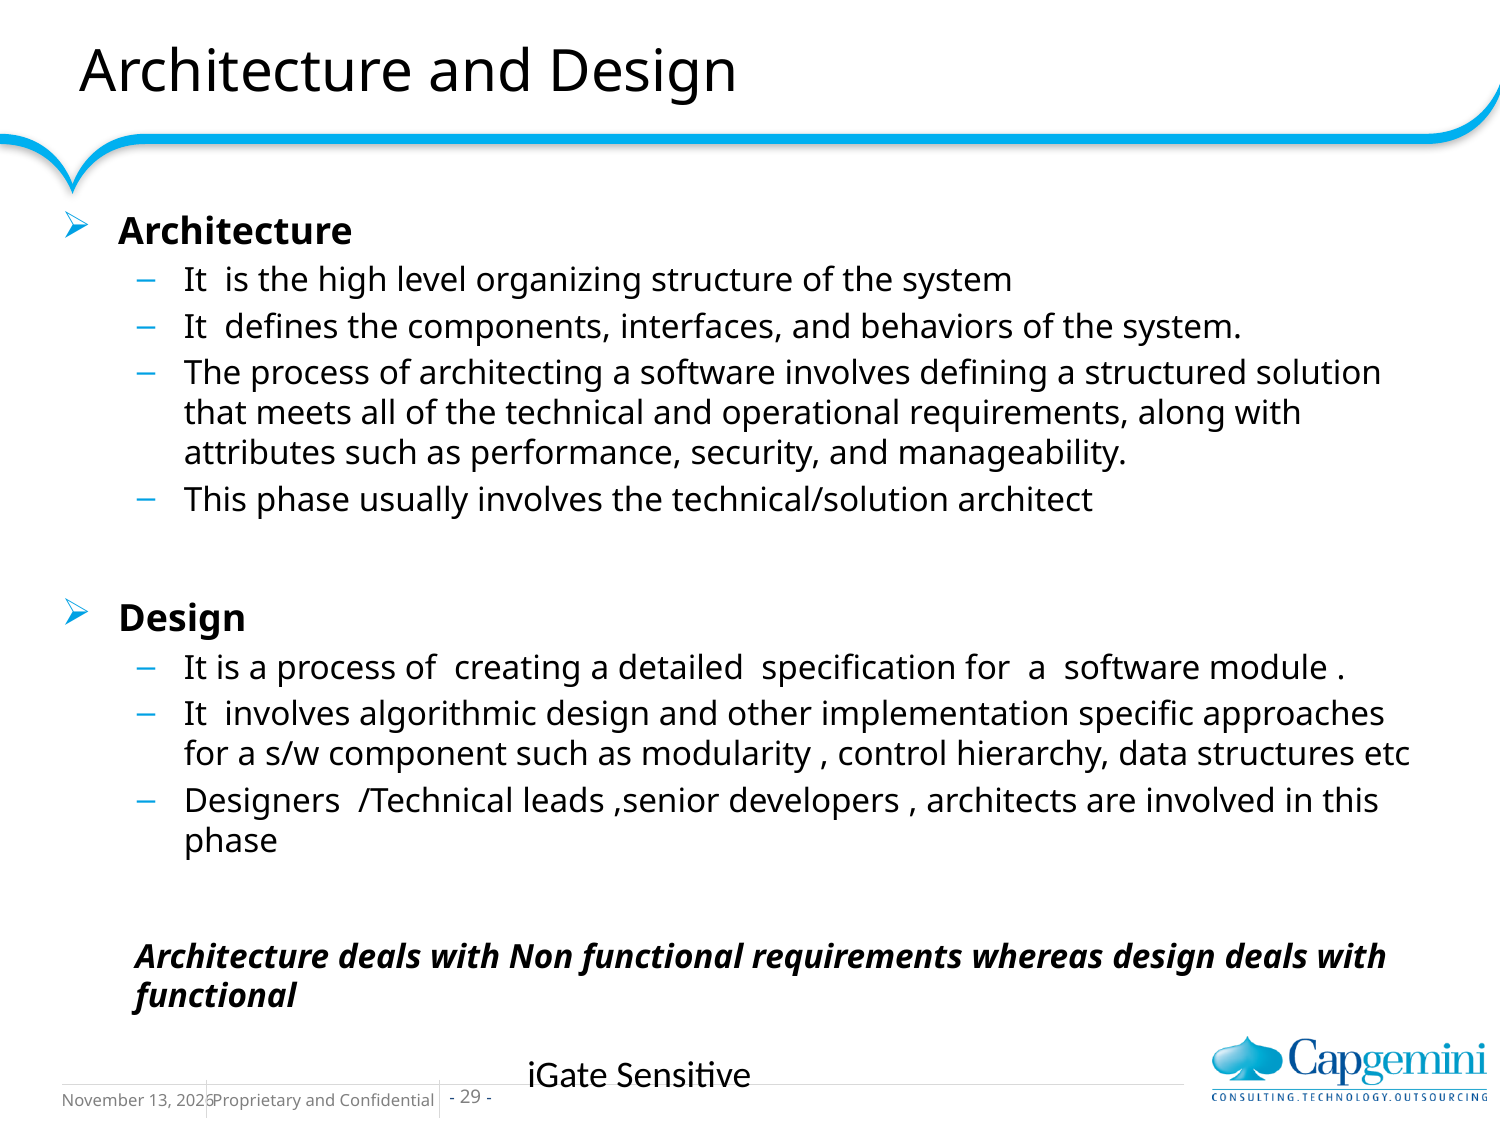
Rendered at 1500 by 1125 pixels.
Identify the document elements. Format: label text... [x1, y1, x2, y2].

title Architecture and Design [64, 3, 1400, 134]
picture [1212, 1036, 1487, 1101]
footer iGate Sensitive [512, 1042, 988, 1103]
list Architecture It is the high level organizing structure of the system It defines the components, interfaces, and behaviors of the system. The process of architecting a software involves defining a structured solution that meets all of the technical and operational requirements, along with attributes such as performance, security, and manageability. This phase usually involves the technical/solution architect Design It is a process of creating a detailed specification for a software module . It involves algorithmic design and other implementation specific approaches for a s/w component such as modularity , control hierarchy, data structures etc Designers /Technical leads ,senior developers , architects are involved in this phase Architecture deals with Non functional requirements whereas design deals with functional [46, 199, 1430, 1045]
